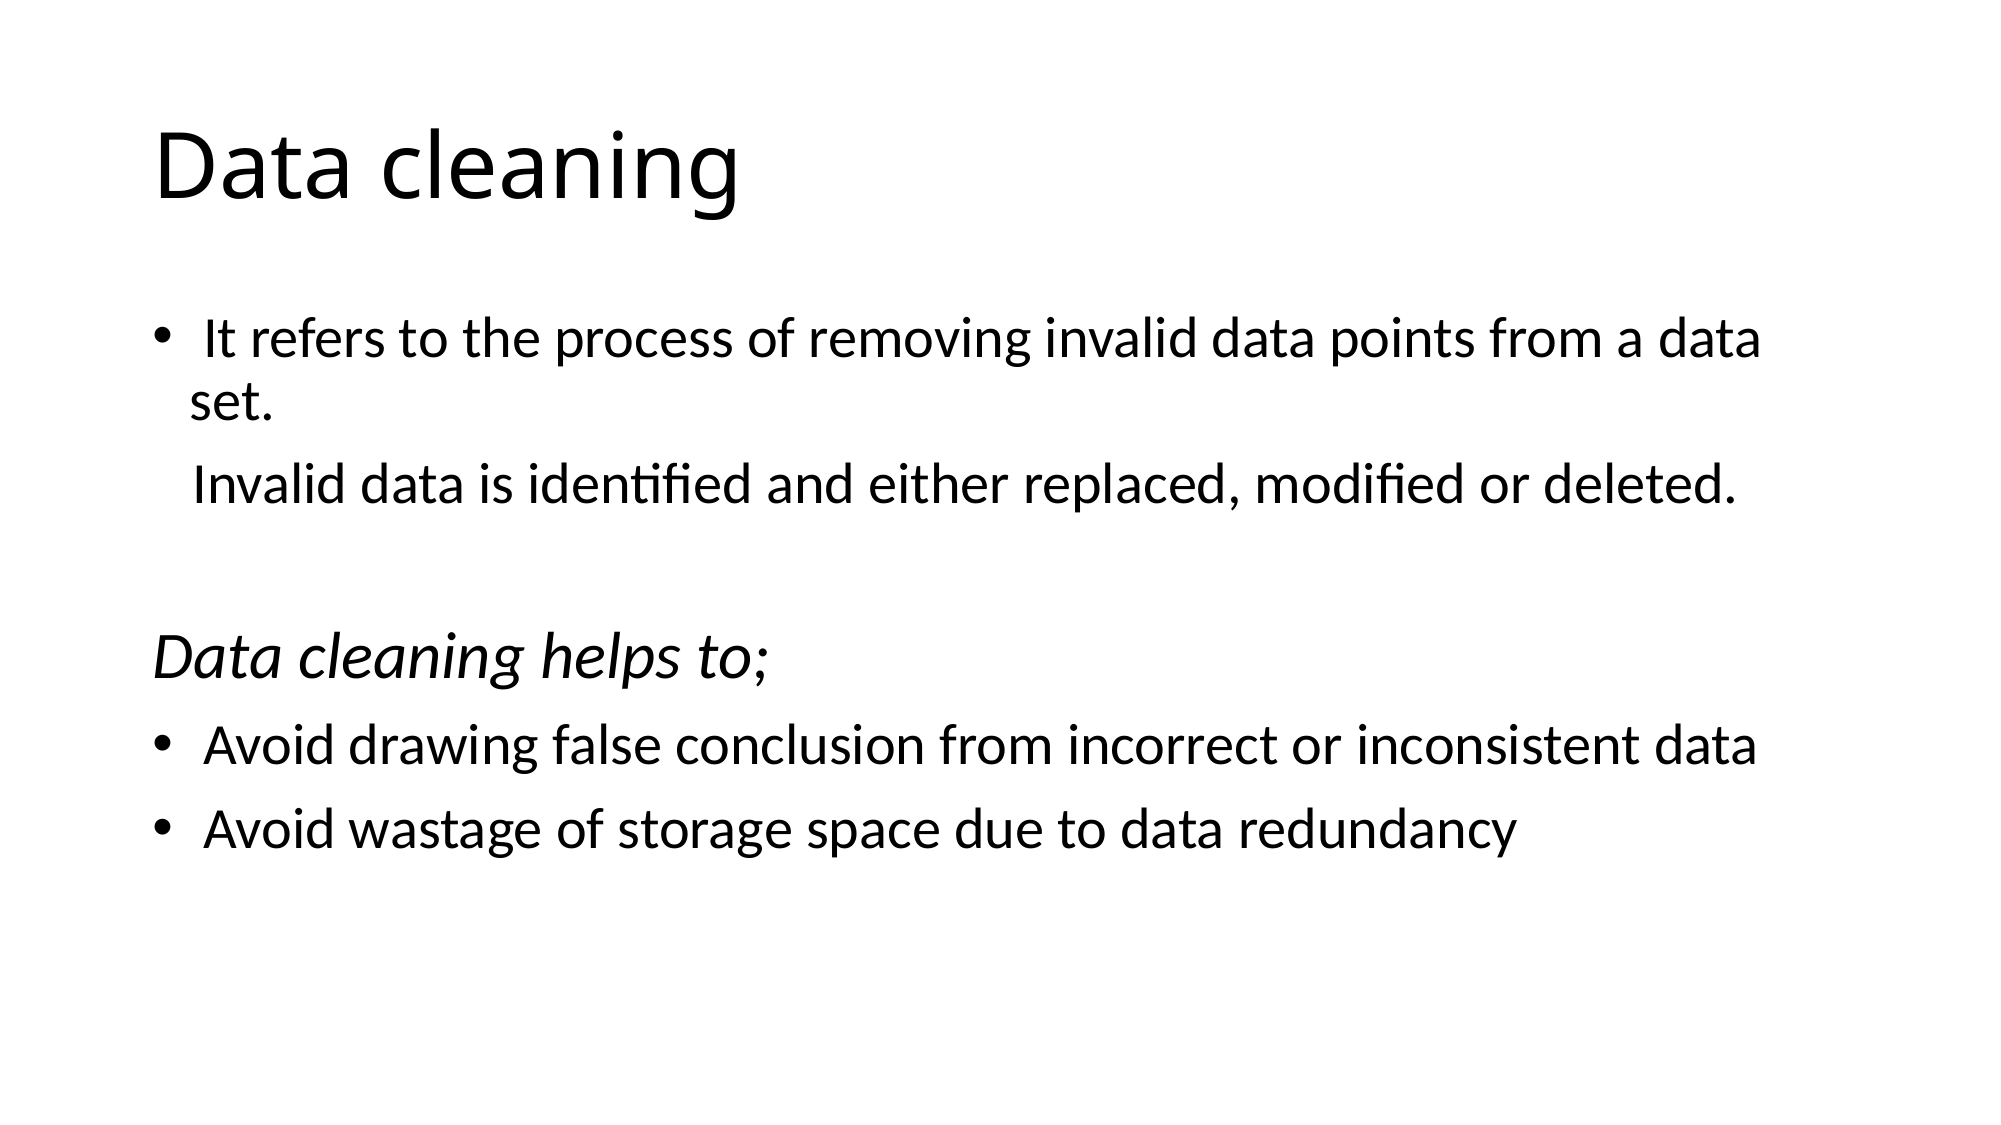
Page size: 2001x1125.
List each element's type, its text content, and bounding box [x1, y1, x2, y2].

title Data cleaning [137, 59, 1863, 278]
list It refers to the process of removing invalid data points from a data set. Invalid data is identified and either replaced, modified or deleted. Data cleaning helps to; Avoid drawing false conclusion from incorrect or inconsistent data Avoid wastage of storage space due to data redundancy [137, 299, 1863, 1014]
